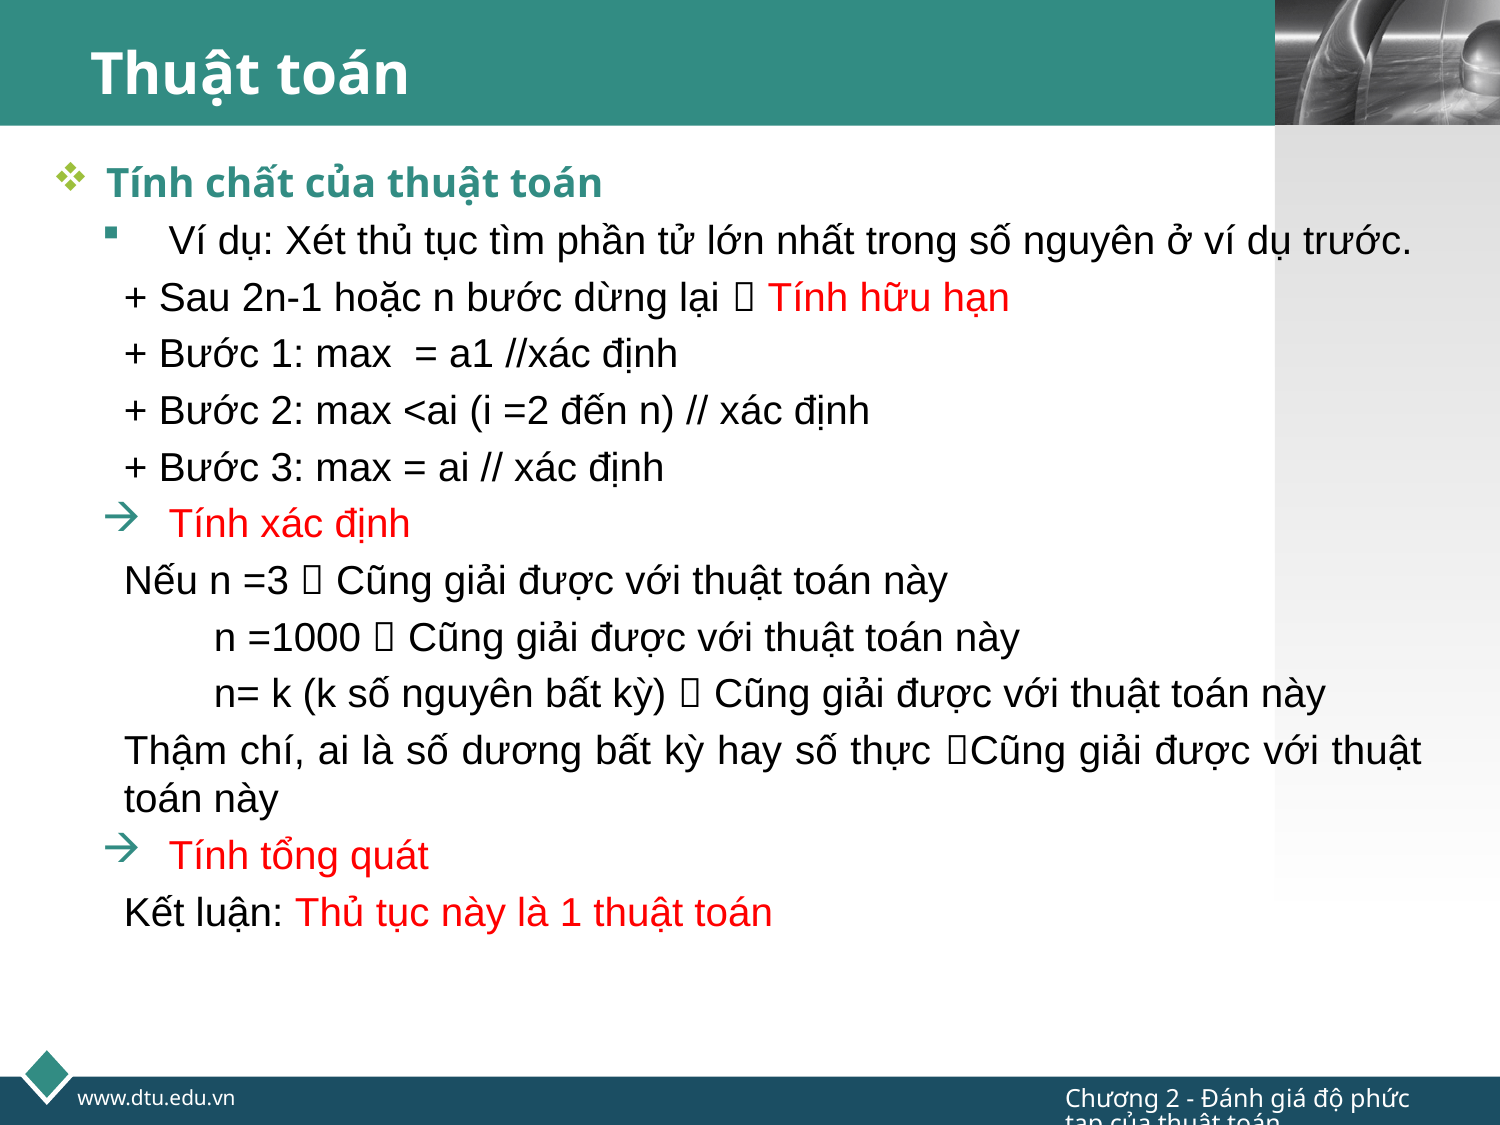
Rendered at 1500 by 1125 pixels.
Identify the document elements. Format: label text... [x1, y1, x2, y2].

title Thuật toán [75, 24, 1425, 118]
slide_number www.dtu.edu.vn [62, 1077, 463, 1113]
list Tính chất của thuật toán Ví dụ: Xét thủ tục tìm phần tử lớn nhất trong số nguyên ở ví dụ trước. + Sau 2n-1 hoặc n bước dừng lại  Tính hữu hạn + Bước 1: max = a1 //xác định + Bước 2: max <ai (i =2 đến n) // xác định + Bước 3: max = ai // xác định Tính xác định Nếu n =3  Cũng giải được với thuật toán này n =1000  Cũng giải được với thuật toán này n= k (k số nguyên bất kỳ)  Cũng giải được với thuật toán này Thậm chí, ai là số dương bất kỳ hay số thực Cũng giải được với thuật toán này Tính tổng quát Kết luận: Thủ tục này là 1 thuật toán [37, 149, 1438, 988]
picture [1275, 0, 1500, 125]
footer Chương 2 - Đánh giá độ phức tạp của thuật toán [1050, 1074, 1438, 1115]
